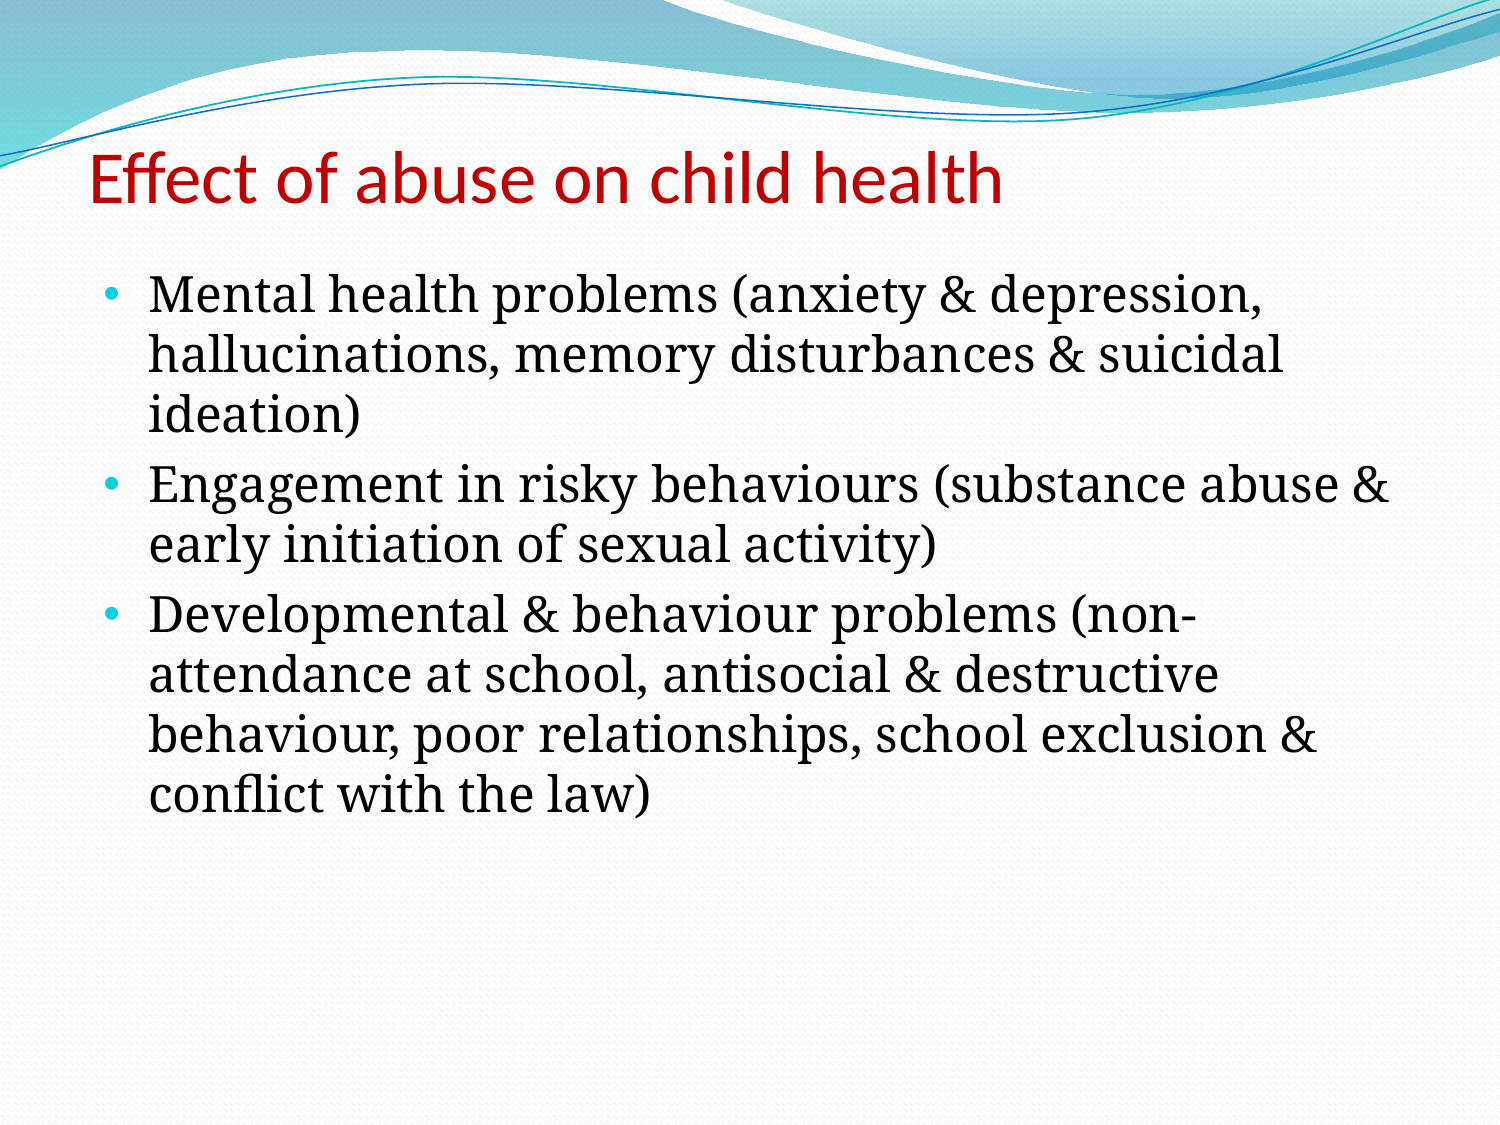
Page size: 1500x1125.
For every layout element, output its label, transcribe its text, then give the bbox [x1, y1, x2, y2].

title Effect of abuse on child health [88, 90, 1439, 219]
list Mental health problems (anxiety & depression, hallucinations, memory disturbances & suicidal ideation) Engagement in risky behaviours (substance abuse & early initiation of sexual activity) Developmental & behaviour problems (non-attendance at school, antisocial & destructive behaviour, poor relationships, school exclusion & conflict with the law) [88, 255, 1439, 976]
